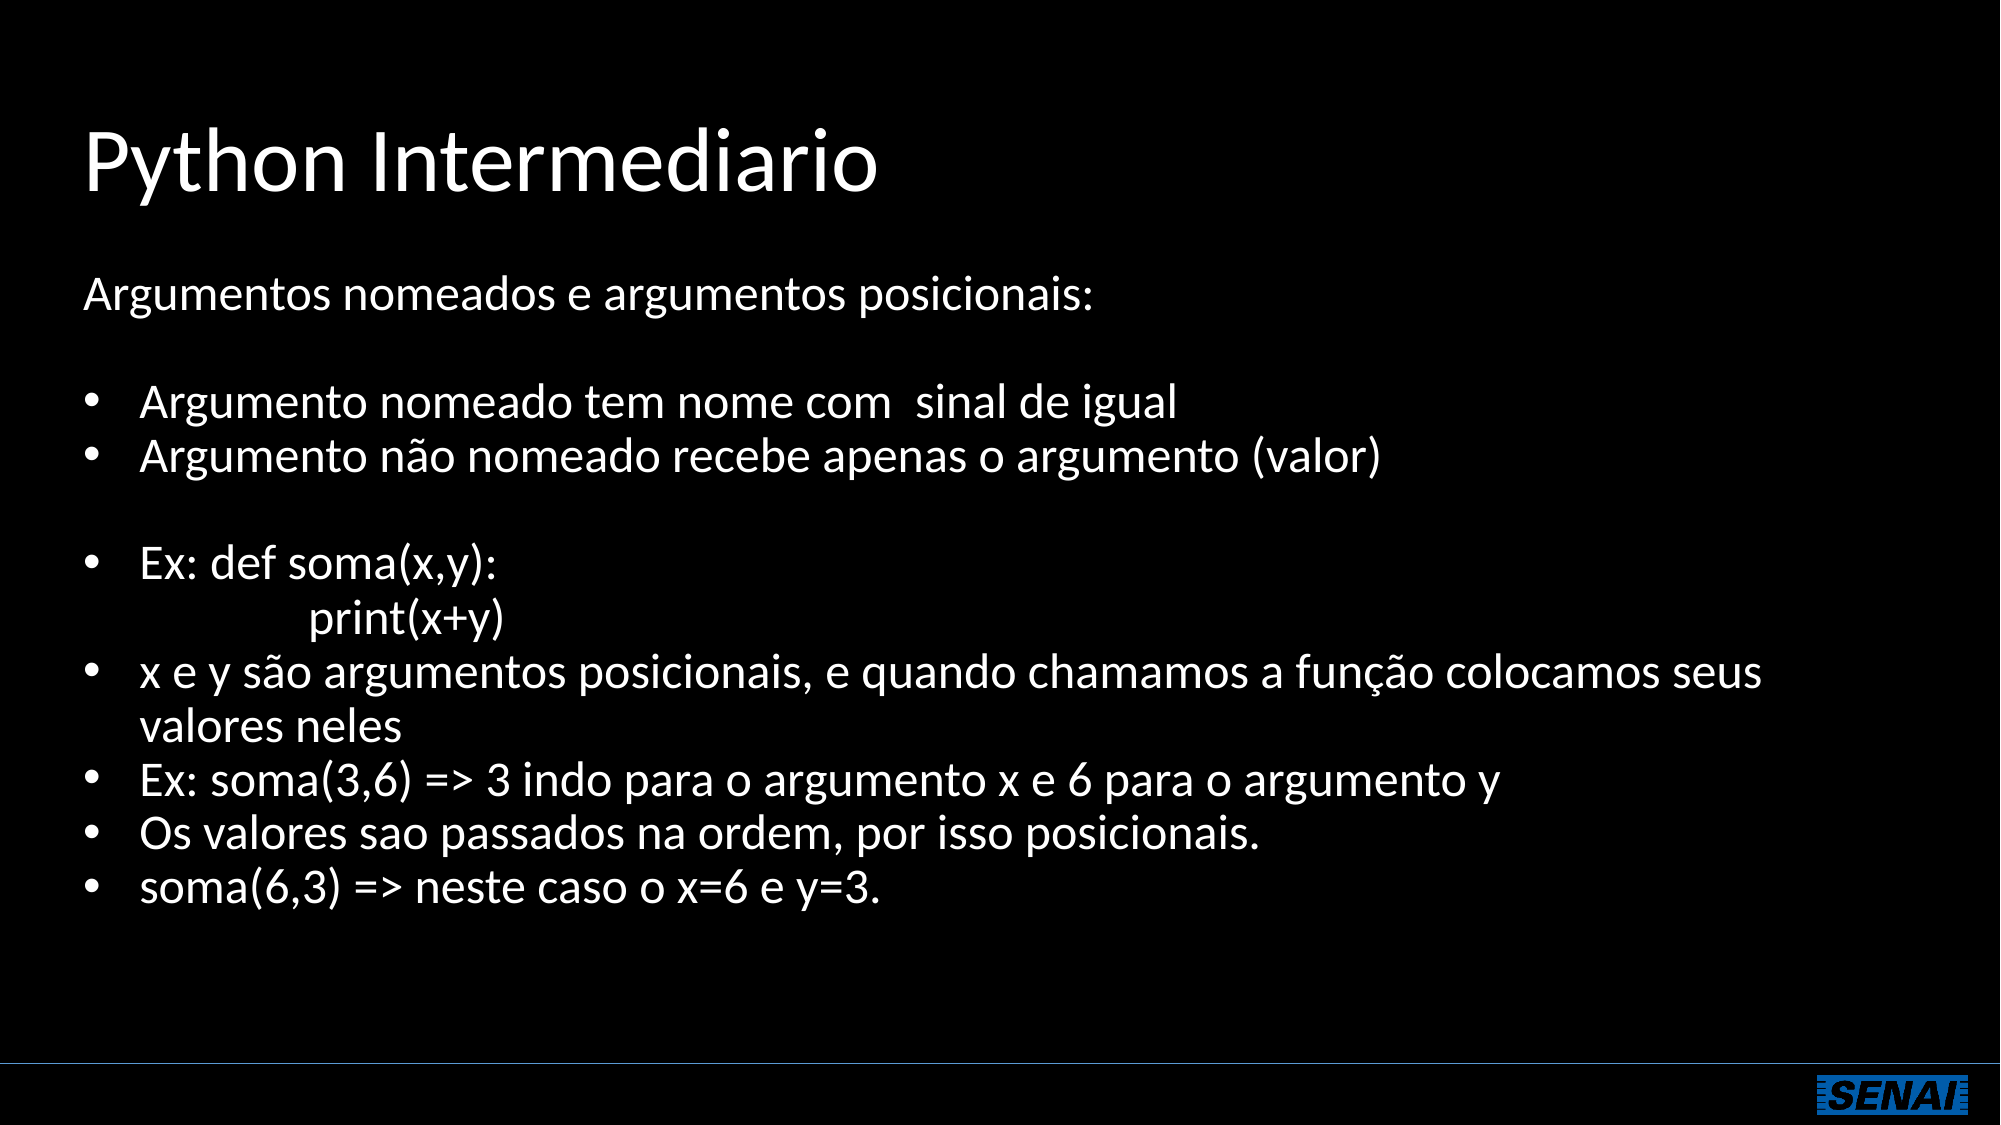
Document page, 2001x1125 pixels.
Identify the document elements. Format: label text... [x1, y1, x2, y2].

title Python Intermediario [68, 97, 1932, 223]
list Argumentos nomeados e argumentos posicionais: Argumento nomeado tem nome com sinal de igual Argumento não nomeado recebe apenas o argumento (valor) Ex: def soma(x,y): print(x+y) x e y são argumentos posicionais, e quando chamamos a função colocamos seus valores neles Ex: soma(3,6) => 3 indo para o argumento x e 6 para o argumento y Os valores sao passados na ordem, por isso posicionais. soma(6,3) => neste caso o x=6 e y=3. [68, 252, 1932, 1000]
picture [1817, 1075, 1968, 1115]
